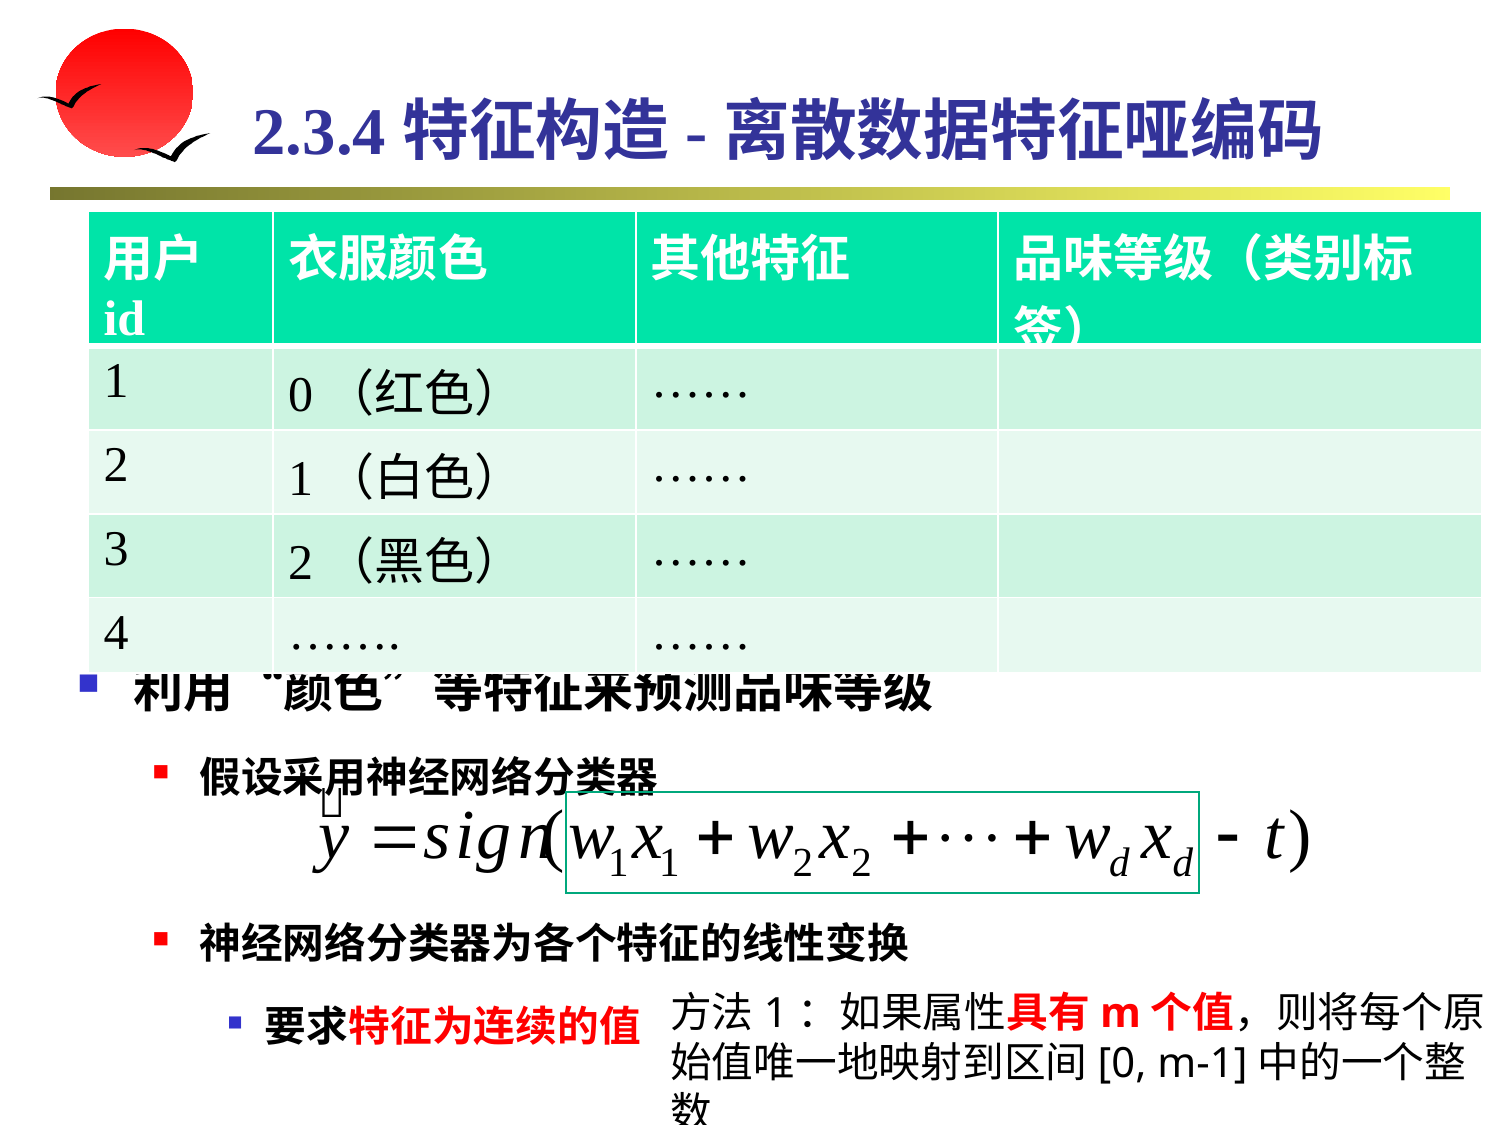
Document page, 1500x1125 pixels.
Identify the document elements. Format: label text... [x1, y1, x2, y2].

table_cell [999, 598, 1481, 672]
title 2.3.4特征构造-离散数据特征哑编码 [237, 50, 1450, 175]
table_cell …… [637, 431, 997, 513]
table_cell …… [637, 515, 997, 597]
table_cell 2 [89, 431, 272, 513]
table_cell 1（白色） [274, 431, 635, 513]
table_cell 1 [89, 349, 272, 429]
table_header 用户id [89, 212, 272, 343]
table_cell 4 [89, 598, 272, 672]
table_cell 3 [89, 515, 272, 597]
table_header 品味等级（类别标签） [999, 212, 1481, 343]
table_cell [999, 515, 1481, 597]
table_cell …… [637, 349, 997, 429]
table_header 其他特征 [637, 212, 997, 343]
table_cell [999, 349, 1481, 429]
table_cell ……. [274, 598, 635, 672]
table_header 衣服颜色 [274, 212, 635, 343]
text_box 方法1：如果属性具有m个值，则将每个原始值唯一地映射到区间[0, m-1]中的一个整数 [655, 977, 1500, 1125]
table_cell 2（黑色） [274, 515, 635, 597]
table_cell [999, 431, 1481, 513]
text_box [301, 763, 1323, 894]
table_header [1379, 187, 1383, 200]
list 利用“颜色”等特征来预测品味等级 假设采用神经网络分类器 神经网络分类器为各个特征的线性变换 要求特征为连续的值 [62, 619, 1450, 1083]
table_cell 0（红色） [274, 349, 635, 429]
table_cell …… [637, 598, 997, 672]
